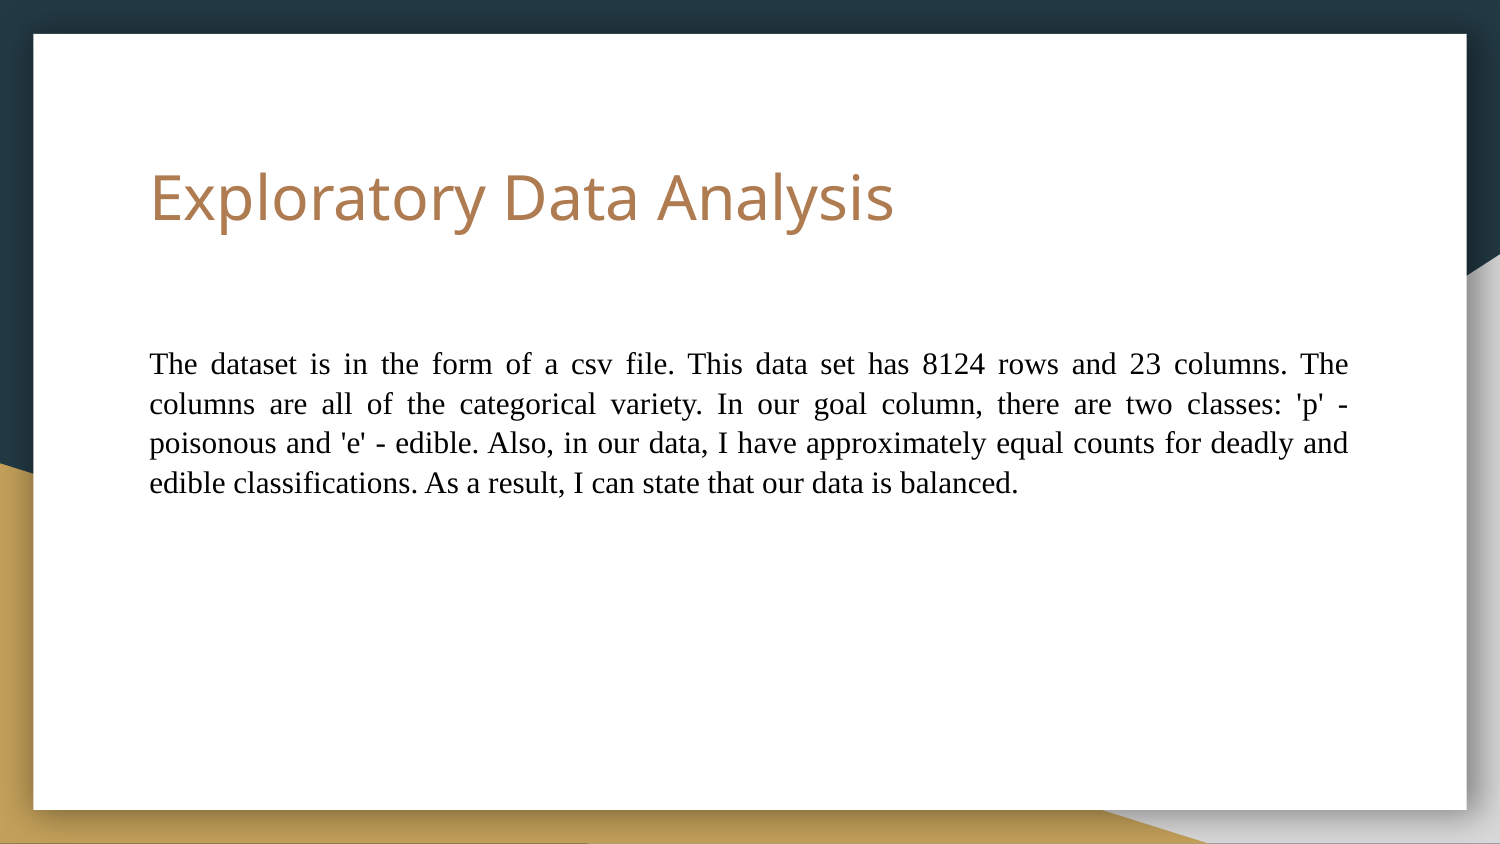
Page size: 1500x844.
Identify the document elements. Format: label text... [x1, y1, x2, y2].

list The dataset is in the form of a csv file. This data set has 8124 rows and 23 columns. The columns are all of the categorical variety. In our goal column, there are two classes: 'p' - poisonous and 'e' - edible. Also, in our data, I have approximately equal counts for deadly and edible classifications. As a result, I can state that our data is balanced. [134, 326, 1366, 729]
title Exploratory Data Analysis [134, 138, 1366, 296]
